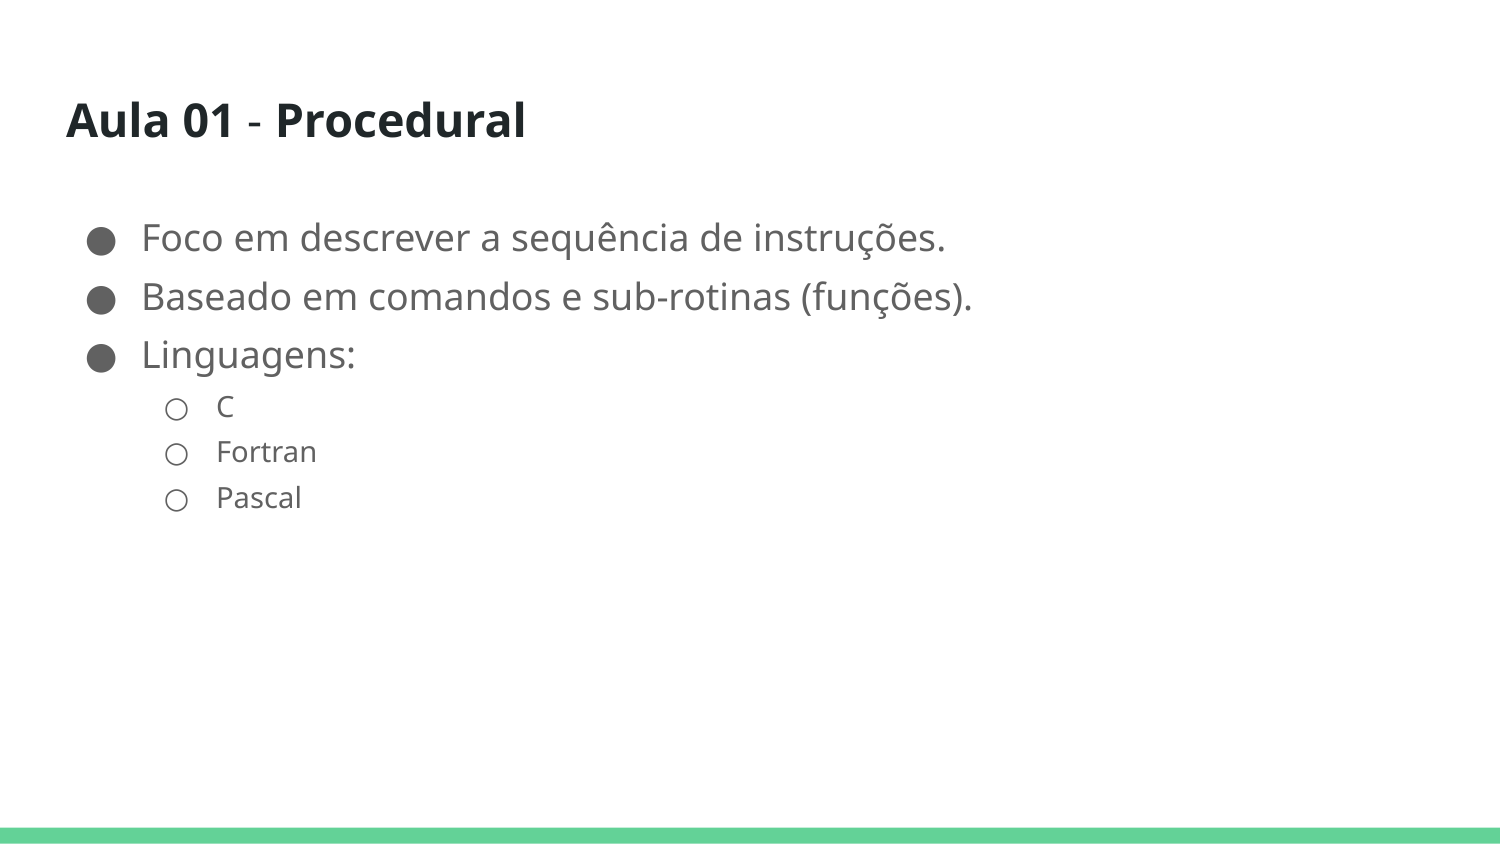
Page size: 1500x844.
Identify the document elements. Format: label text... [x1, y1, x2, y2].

title Aula 01 - Procedural [51, 72, 1449, 167]
list Foco em descrever a sequência de instruções. Baseado em comandos e sub-rotinas (funções). Linguagens: C Fortran Pascal [51, 189, 1449, 750]
